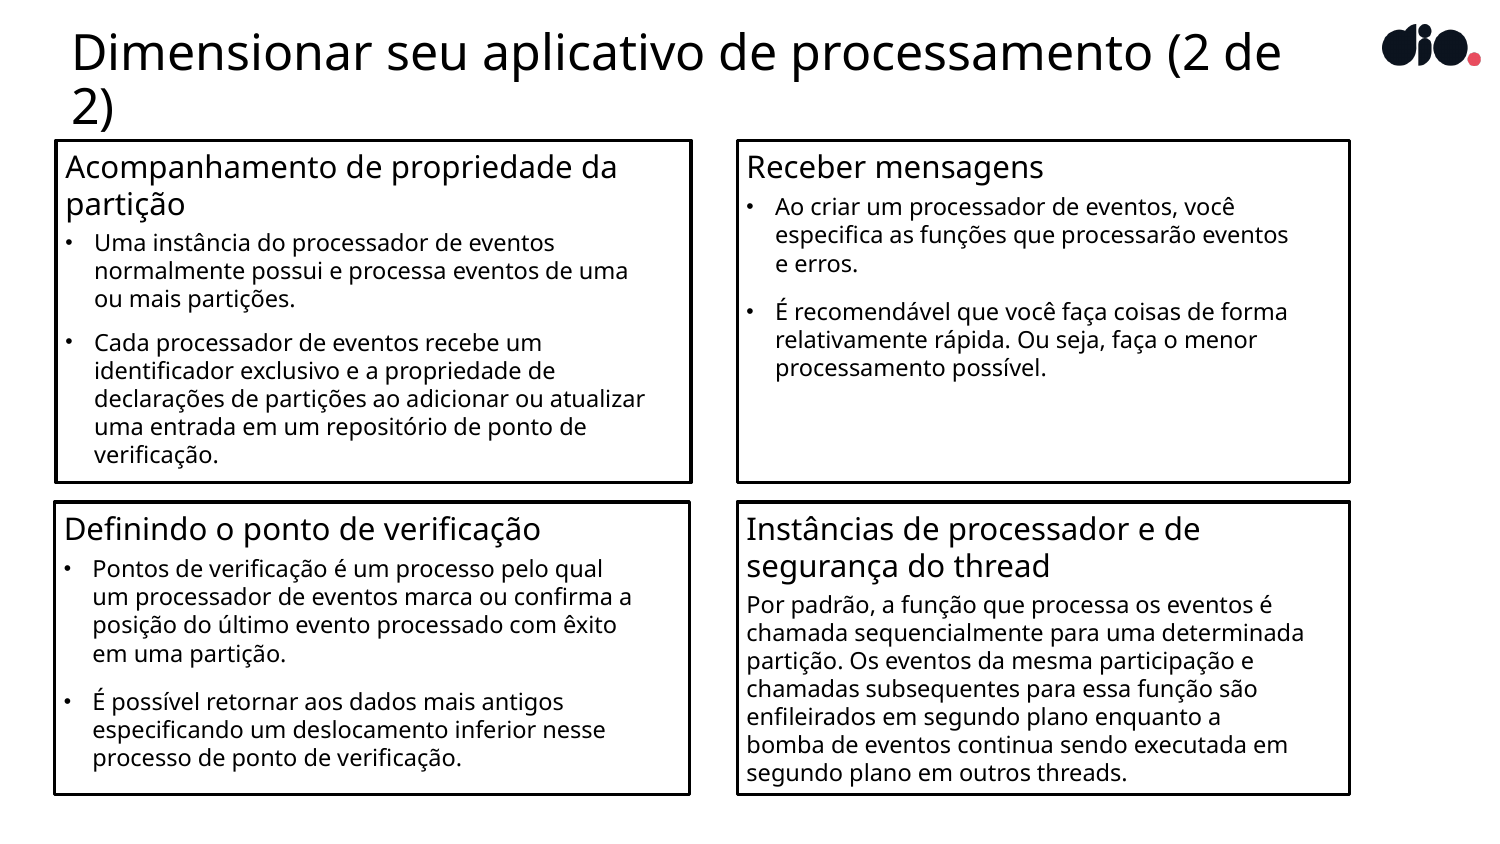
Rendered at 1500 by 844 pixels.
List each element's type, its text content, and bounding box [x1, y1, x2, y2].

picture [1382, 24, 1481, 66]
text_box Receber mensagens Ao criar um processador de eventos, você especifica as funções que processarão eventos e erros. É recomendável que você faça coisas de forma relativamente rápida. Ou seja, faça o menor processamento possível. [737, 140, 1350, 483]
text_box Acompanhamento de propriedade da partição Uma instância do processador de eventos normalmente possui e processa eventos de uma ou mais partições. Cada processador de eventos recebe um identificador exclusivo e a propriedade de declarações de partições ao adicionar ou atualizar uma entrada em um repositório de ponto de verificação. [56, 140, 692, 483]
text_box Definindo o ponto de verificação Pontos de verificação é um processo pelo qual um processador de eventos marca ou confirma a posição do último evento processado com êxito em uma partição. É possível retornar aos dados mais antigos especificando um deslocamento inferior nesse processo de ponto de verificação. [54, 502, 690, 795]
title Dimensionar seu aplicativo de processamento (2 de 2) [56, 0, 1350, 164]
text_box Instâncias de processador e de segurança do thread Por padrão, a função que processa os eventos é chamada sequencialmente para uma determinada partição. Os eventos da mesma participação e chamadas subsequentes para essa função são enfileirados em segundo plano enquanto a bomba de eventos continua sendo executada em segundo plano em outros threads. [737, 502, 1350, 795]
